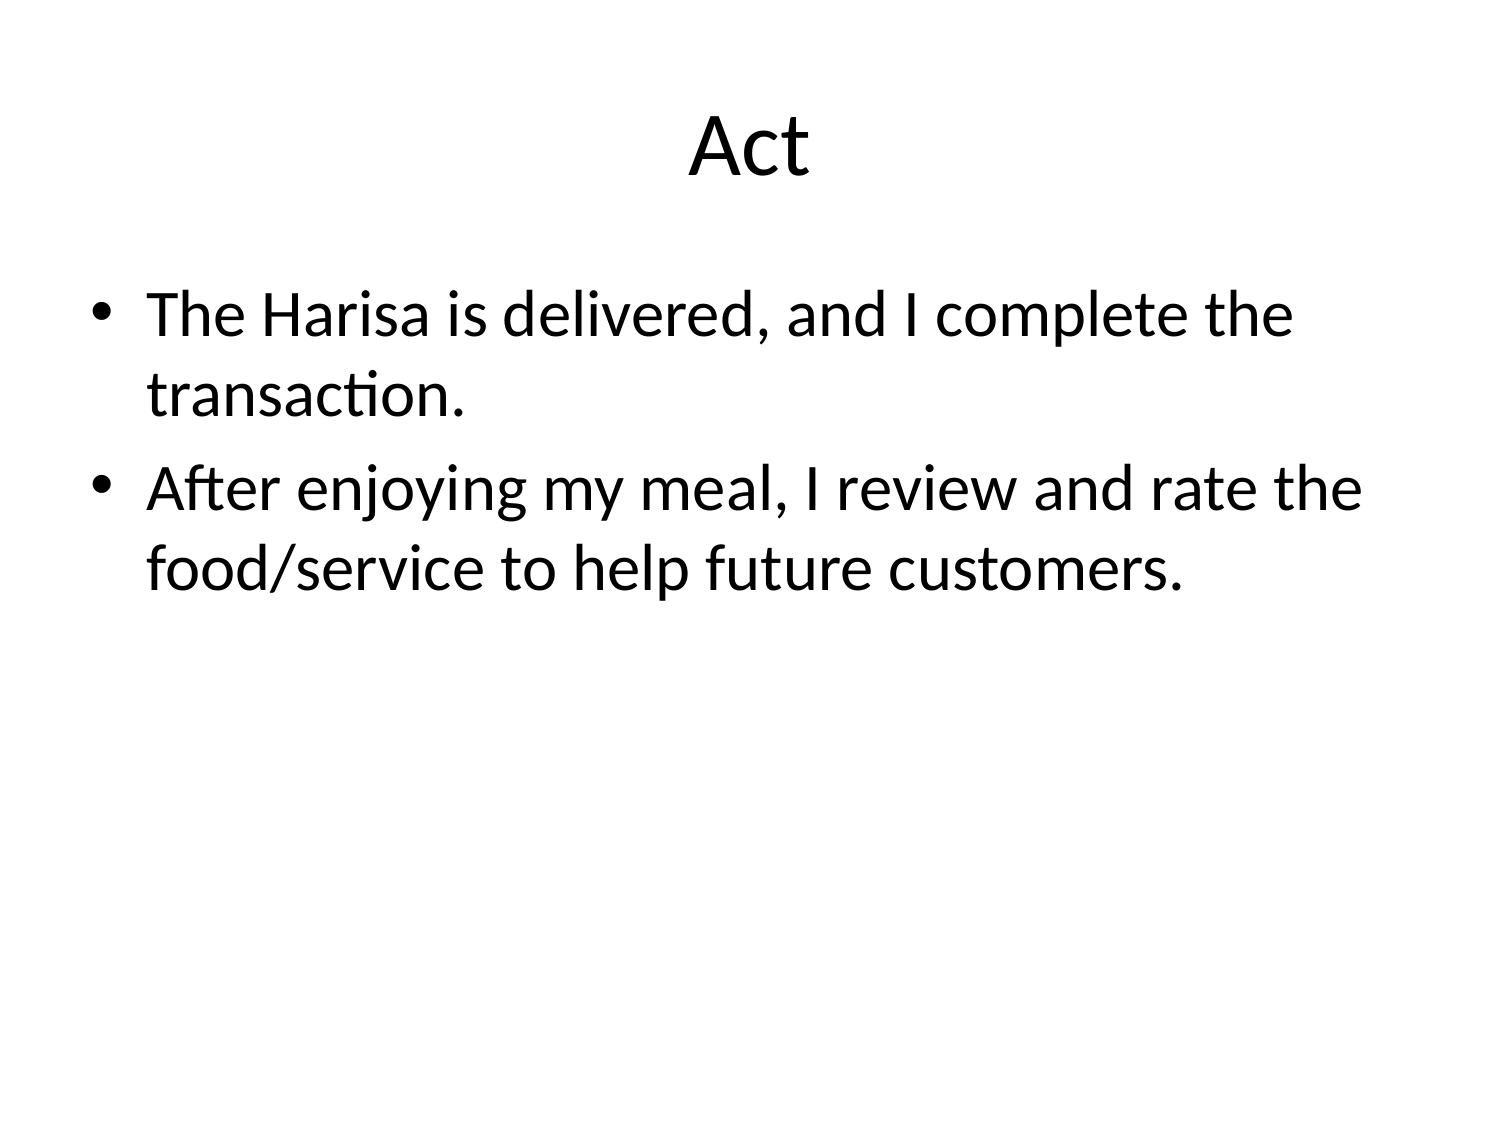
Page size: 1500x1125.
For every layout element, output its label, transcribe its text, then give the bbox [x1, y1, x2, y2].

title Act [75, 45, 1425, 233]
list The Harisa is delivered, and I complete the transaction. After enjoying my meal, I review and rate the food/service to help future customers. [75, 262, 1425, 1005]
